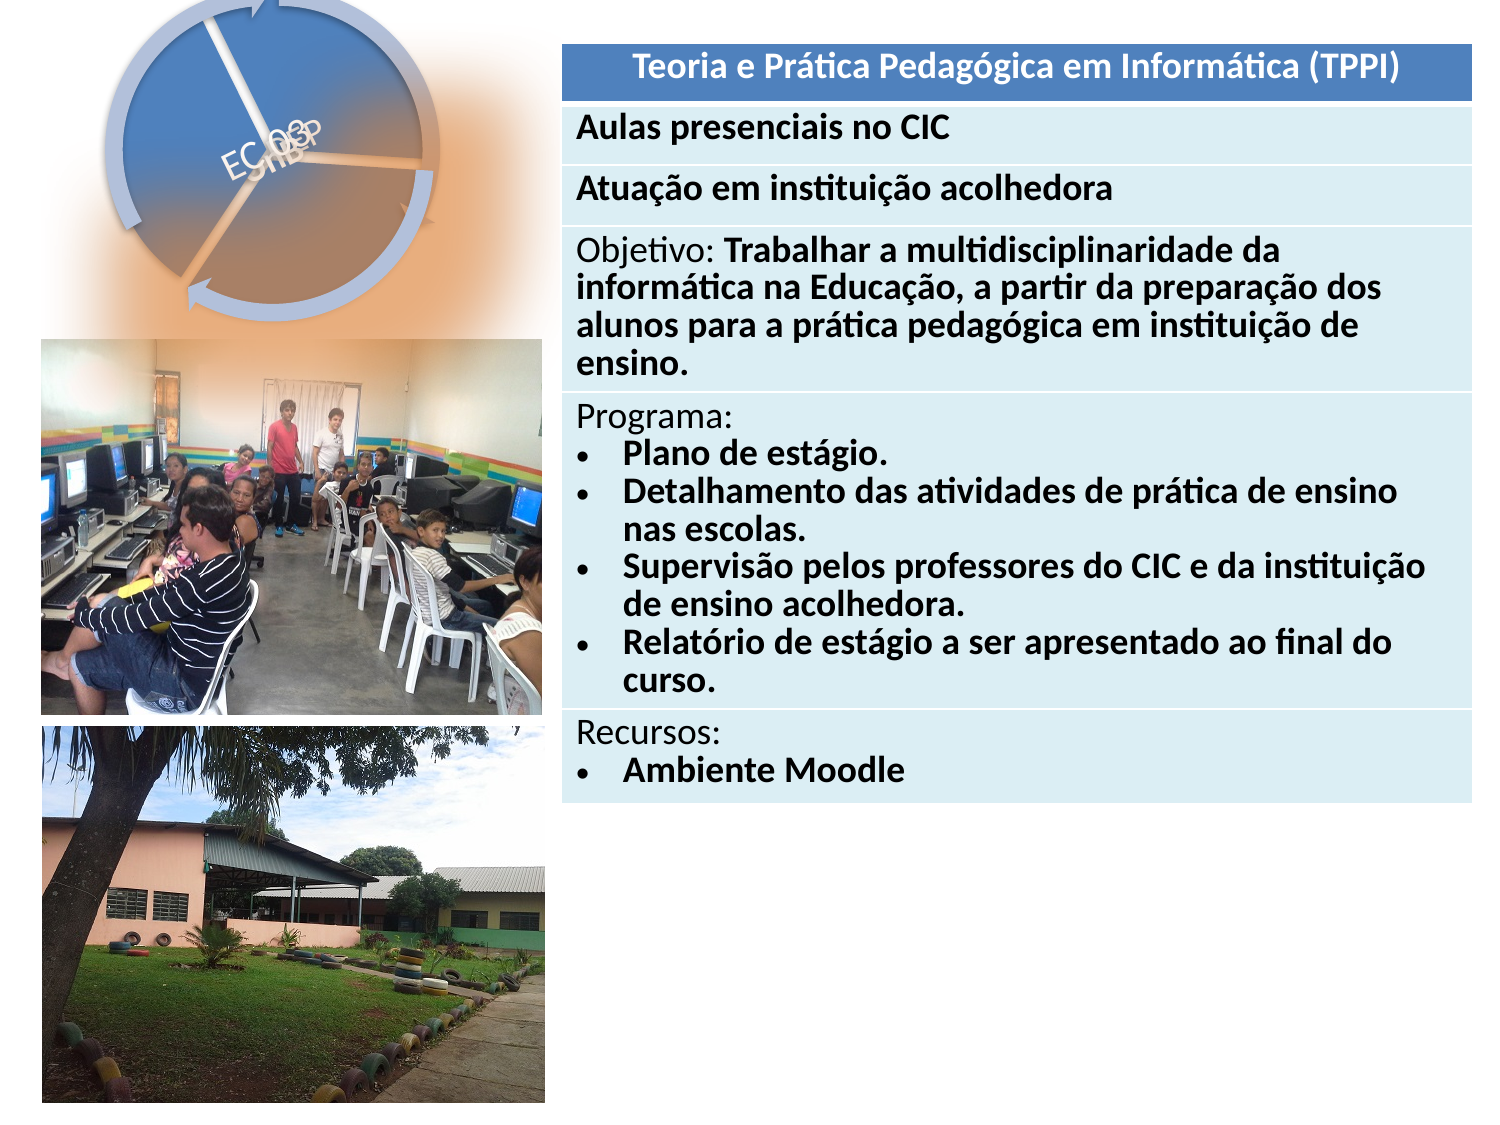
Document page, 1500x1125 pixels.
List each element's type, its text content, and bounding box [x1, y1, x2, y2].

table_cell Objetivo: Trabalhar a multidisciplinaridade da informática na Educação, a partir da preparação dos alunos para a prática pedagógica em instituição de ensino. [562, 227, 1472, 391]
table_header Teoria e Prática Pedagógica em Informática (TPPI) [562, 44, 1472, 101]
table_cell Programa: Plano de estágio. Detalhamento das atividades de prática de ensino nas escolas. Supervisão pelos professores do CIC e da instituição de ensino acolhedora. Relatório de estágio a ser apresentado ao final do curso. [562, 393, 1472, 708]
picture [42, 725, 545, 1103]
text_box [52, 0, 493, 339]
picture [41, 339, 542, 715]
table_cell Aulas presenciais no CIC [562, 107, 1472, 164]
table_cell Recursos: Ambiente Moodle [562, 710, 1472, 803]
table_cell Atuação em instituição acolhedora [562, 166, 1472, 225]
